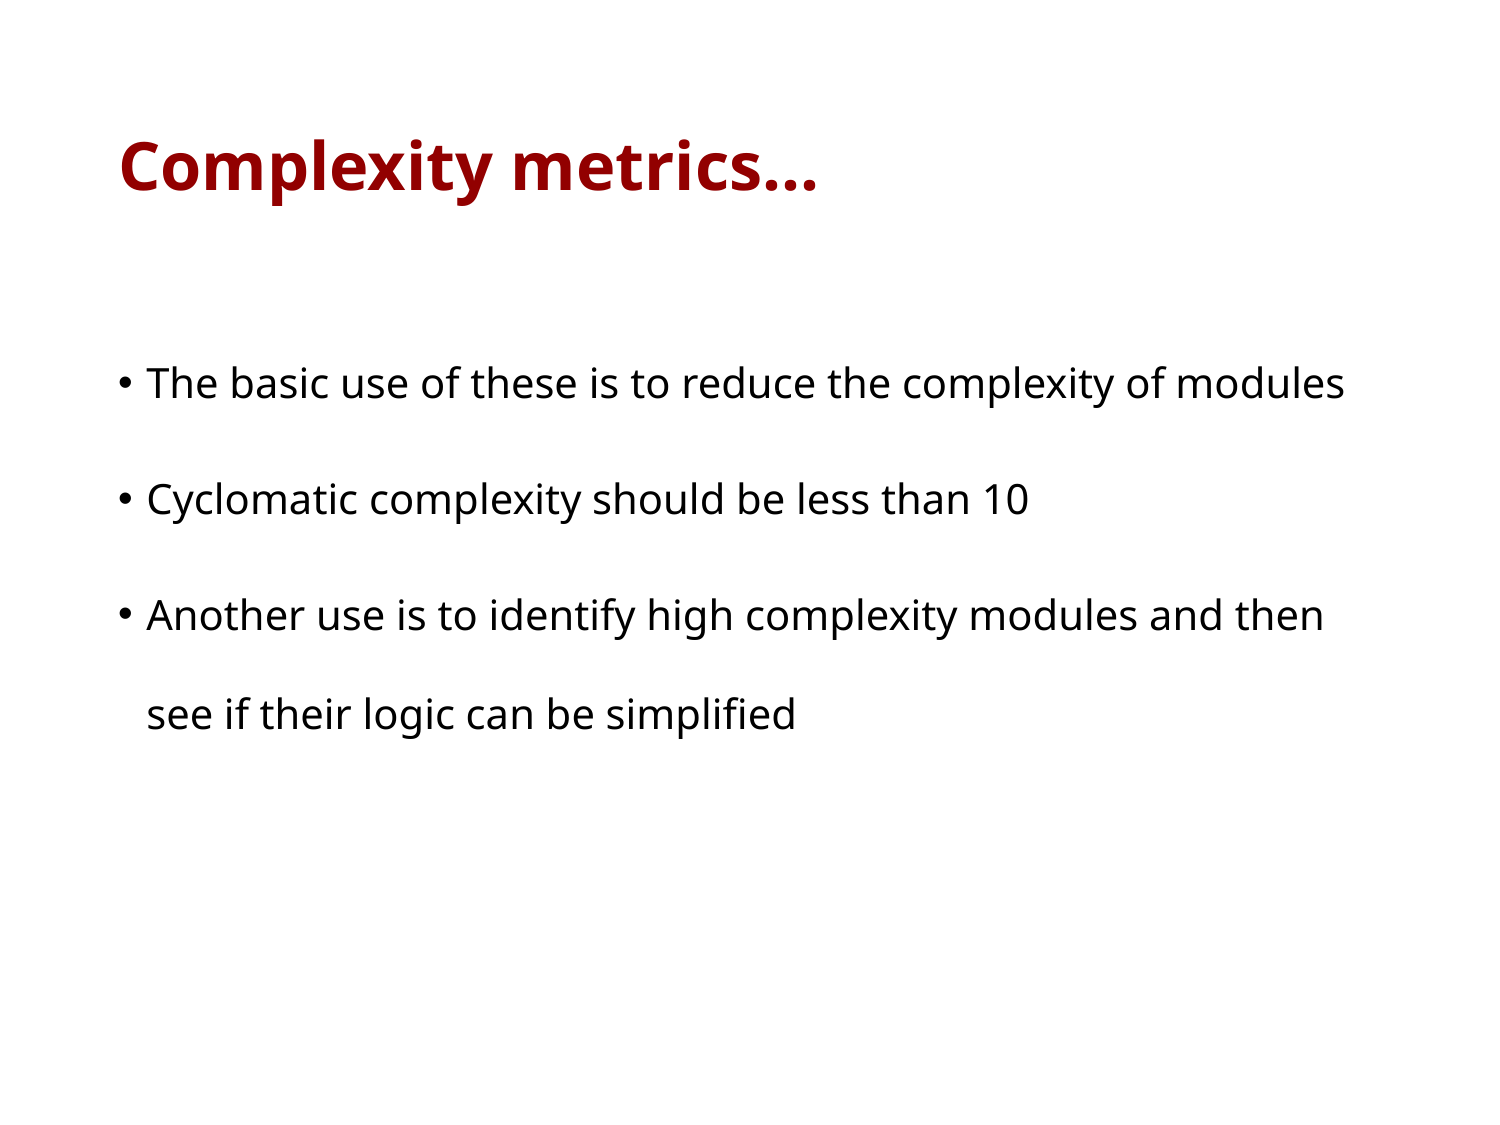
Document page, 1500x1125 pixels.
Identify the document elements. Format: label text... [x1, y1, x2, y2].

list The basic use of these is to reduce the complexity of modules Cyclomatic complexity should be less than 10 Another use is to identify high complexity modules and then see if their logic can be simplified [103, 299, 1397, 1014]
title Complexity metrics… [103, 59, 1397, 278]
